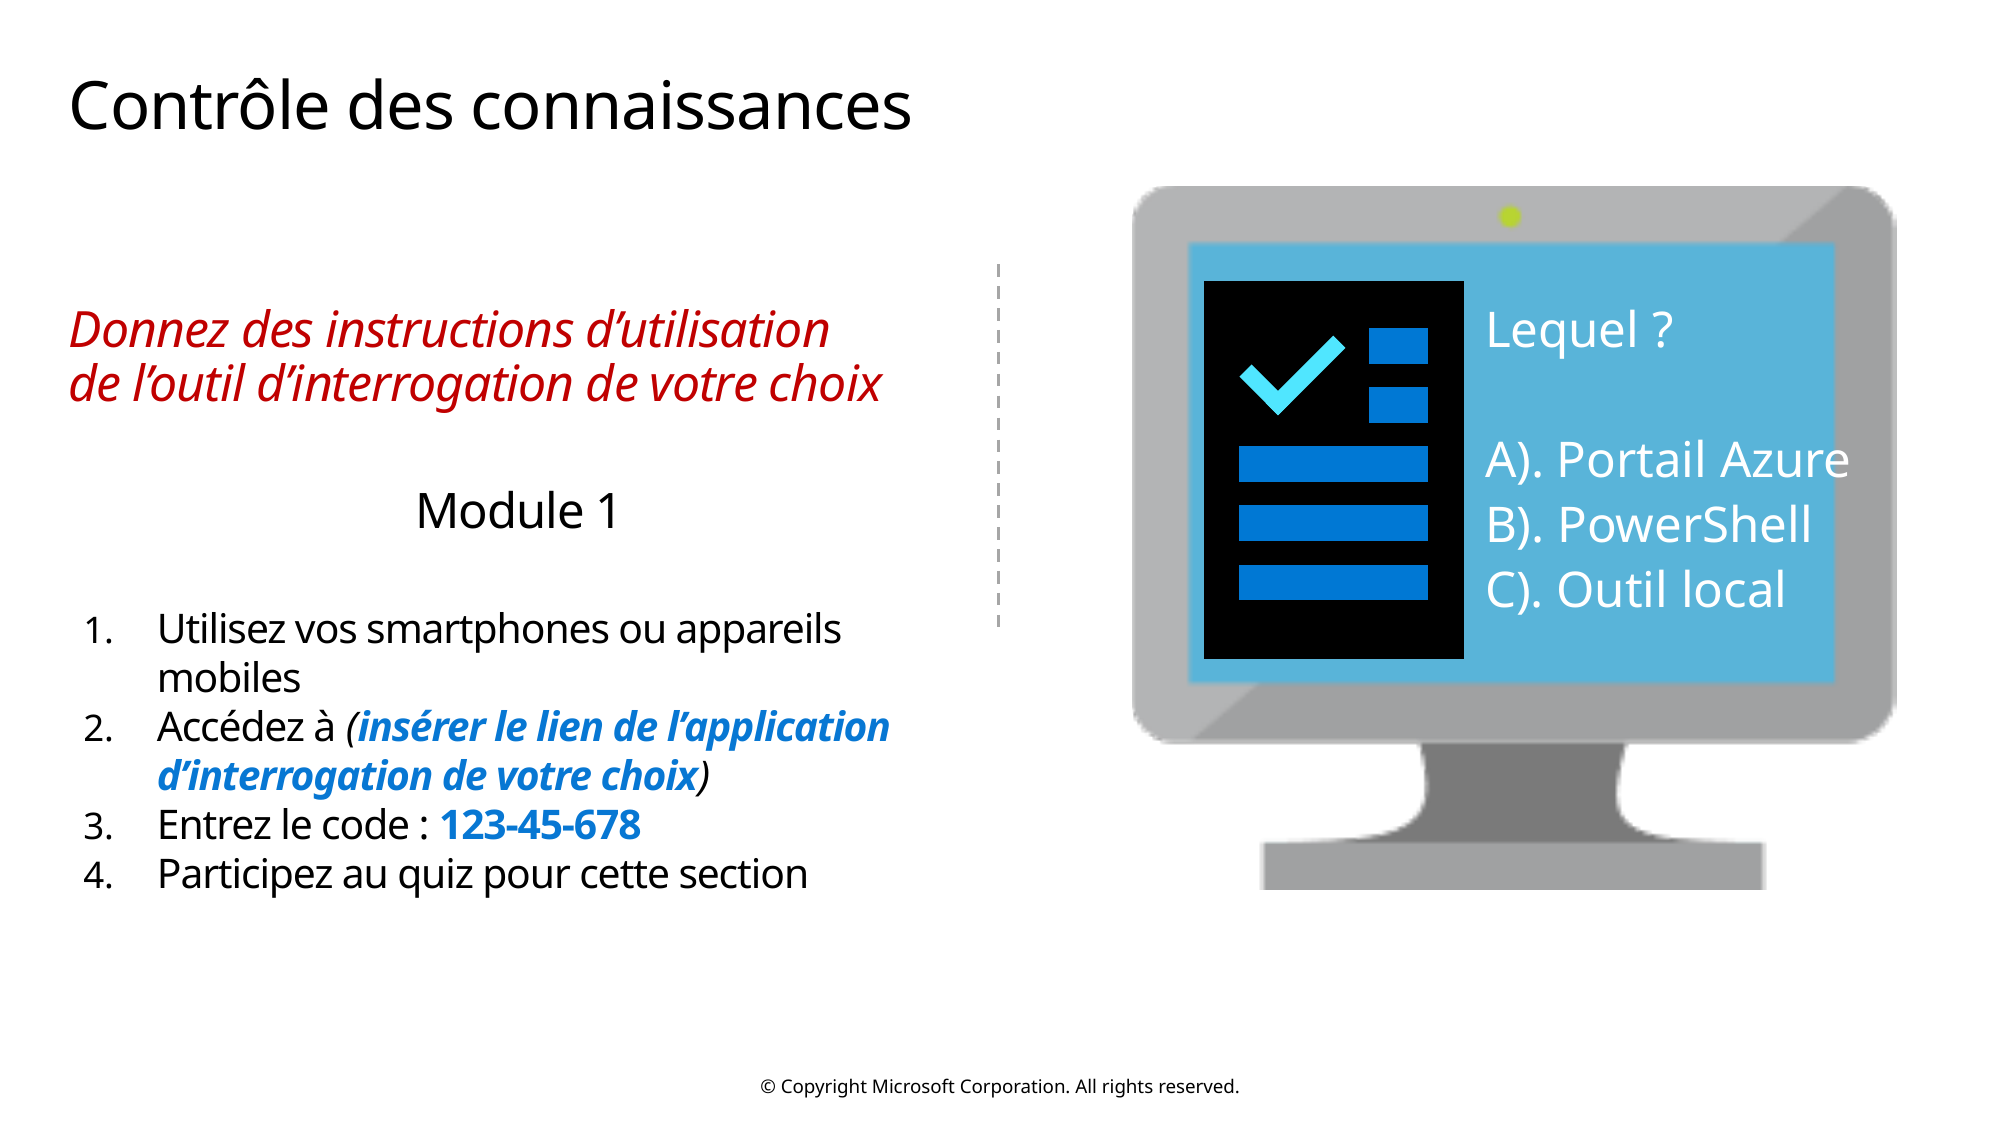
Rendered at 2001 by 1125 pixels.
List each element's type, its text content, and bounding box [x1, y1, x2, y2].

text_box Donnez des instructions d’utilisation de l’outil d’interrogation de votre choix [68, 289, 971, 433]
text_box Module 1 [68, 471, 971, 548]
picture [1132, 186, 1897, 890]
title Contrôle des connaissances [68, 72, 1930, 184]
text_box Utilisez vos smartphones ou appareils mobiles Accédez à (insérer le lien de l’application d’interrogation de votre choix) Entrez le code : 123-45-678 Participez au quiz pour cette section [68, 595, 1000, 827]
